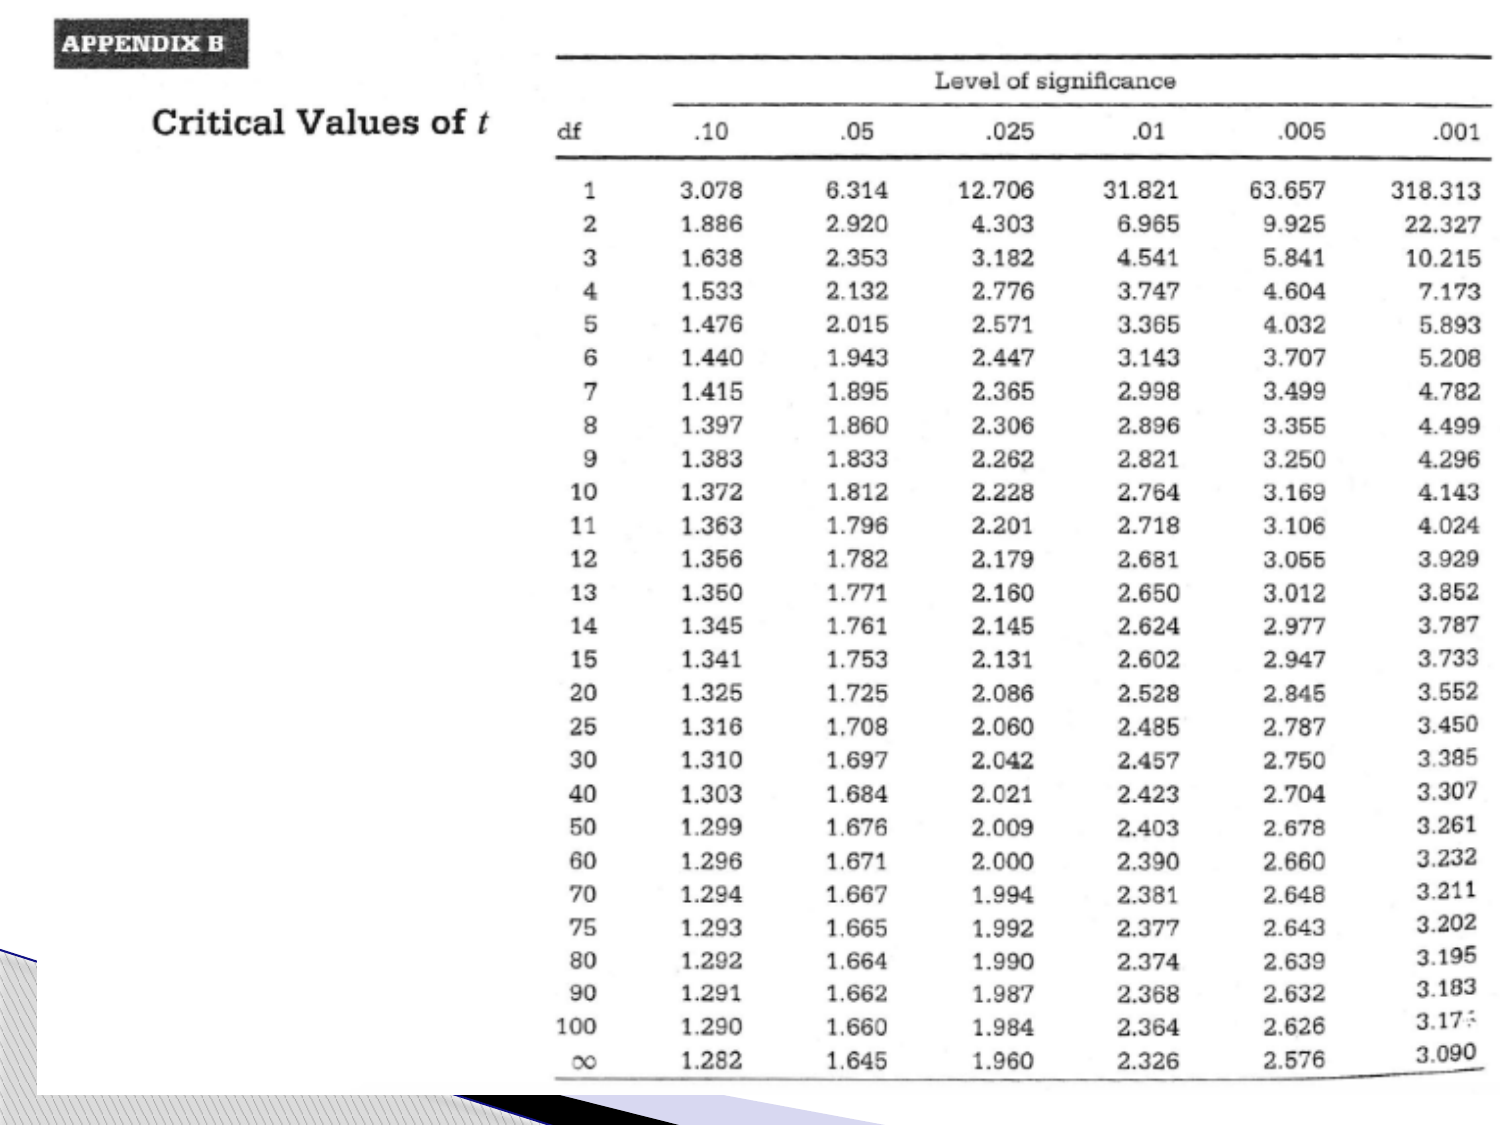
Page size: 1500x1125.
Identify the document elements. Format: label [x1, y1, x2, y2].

list [0, 0, 1500, 1095]
